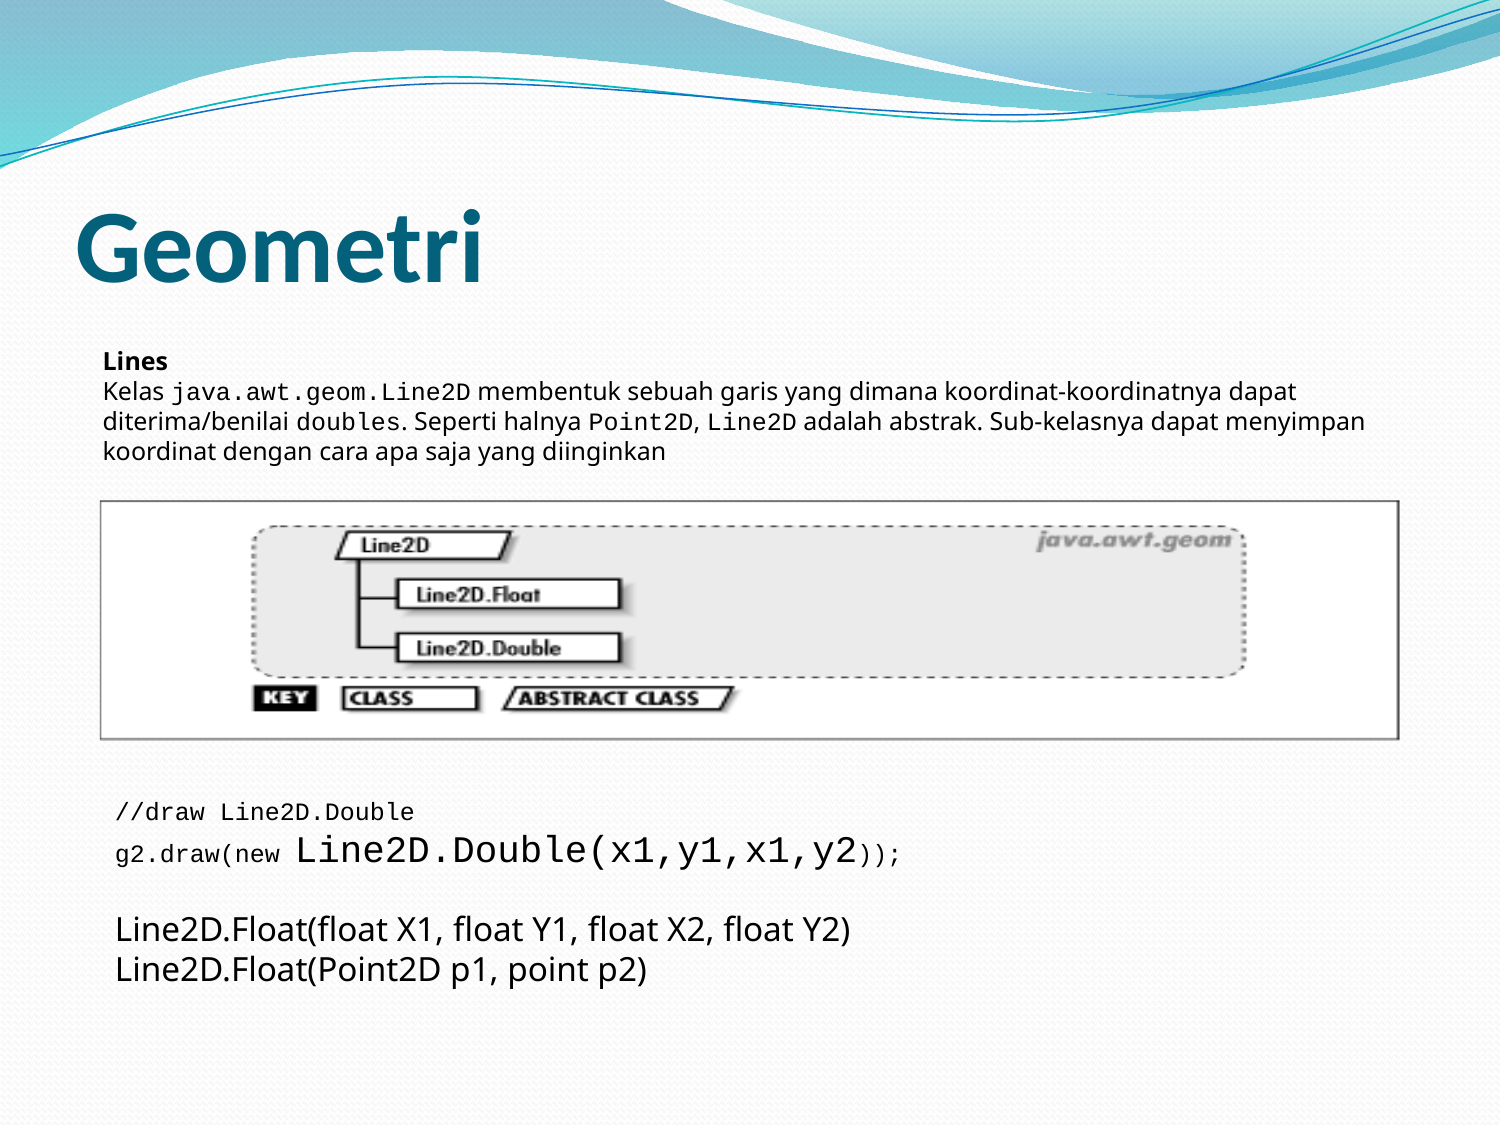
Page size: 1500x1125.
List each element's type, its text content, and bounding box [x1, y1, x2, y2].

text_box //draw Line2D.Double g2.draw(new Line2D.Double(x1,y1,x1,y2)); [99, 787, 1200, 878]
title Geometri [75, 115, 1425, 303]
text_box Line2D.Float(float X1, float Y1, float X2, float Y2) Line2D.Float(Point2D p1, point p2) [99, 900, 1063, 996]
text_box Lines Kelas java.awt.geom.Line2D membentuk sebuah garis yang dimana koordinat-koordinatnya dapat diterima/benilai doubles. Seperti halnya Point2D, Line2D adalah abstrak. Sub-kelasnya dapat menyimpan koordinat dengan cara apa saja yang diinginkan [87, 338, 1413, 473]
picture [99, 499, 1401, 741]
